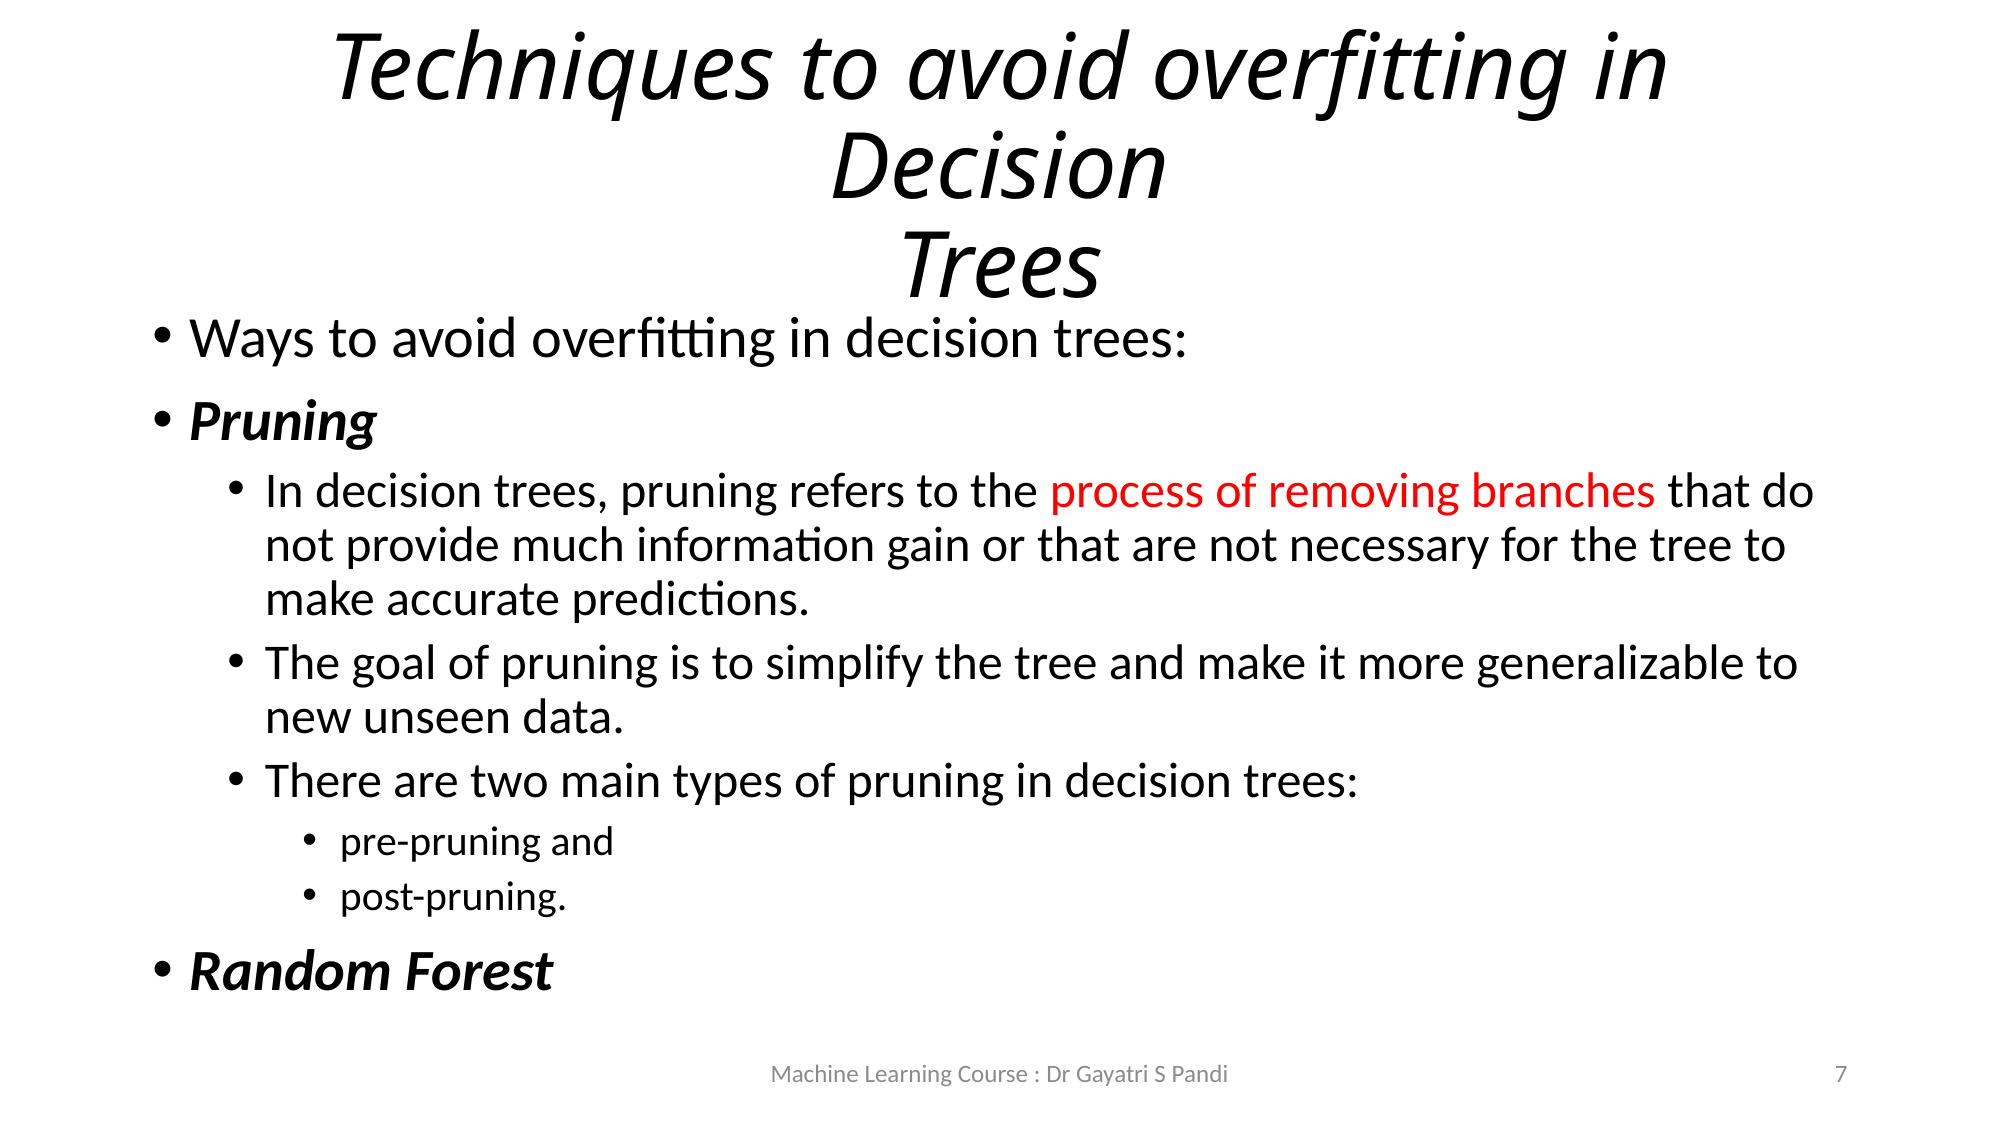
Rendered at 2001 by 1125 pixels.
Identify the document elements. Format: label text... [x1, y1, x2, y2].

slide_number 7 [1412, 1042, 1863, 1103]
title Techniques to avoid overfitting in Decision Trees [137, 59, 1863, 278]
list Ways to avoid overfitting in decision trees: Pruning In decision trees, pruning refers to the process of removing branches that do not provide much information gain or that are not necessary for the tree to make accurate predictions. The goal of pruning is to simplify the tree and make it more generalizable to new unseen data. There are two main types of pruning in decision trees: pre-pruning and post-pruning. Random Forest [137, 299, 1863, 1014]
footer Machine Learning Course : Dr Gayatri S Pandi [662, 1042, 1338, 1103]
